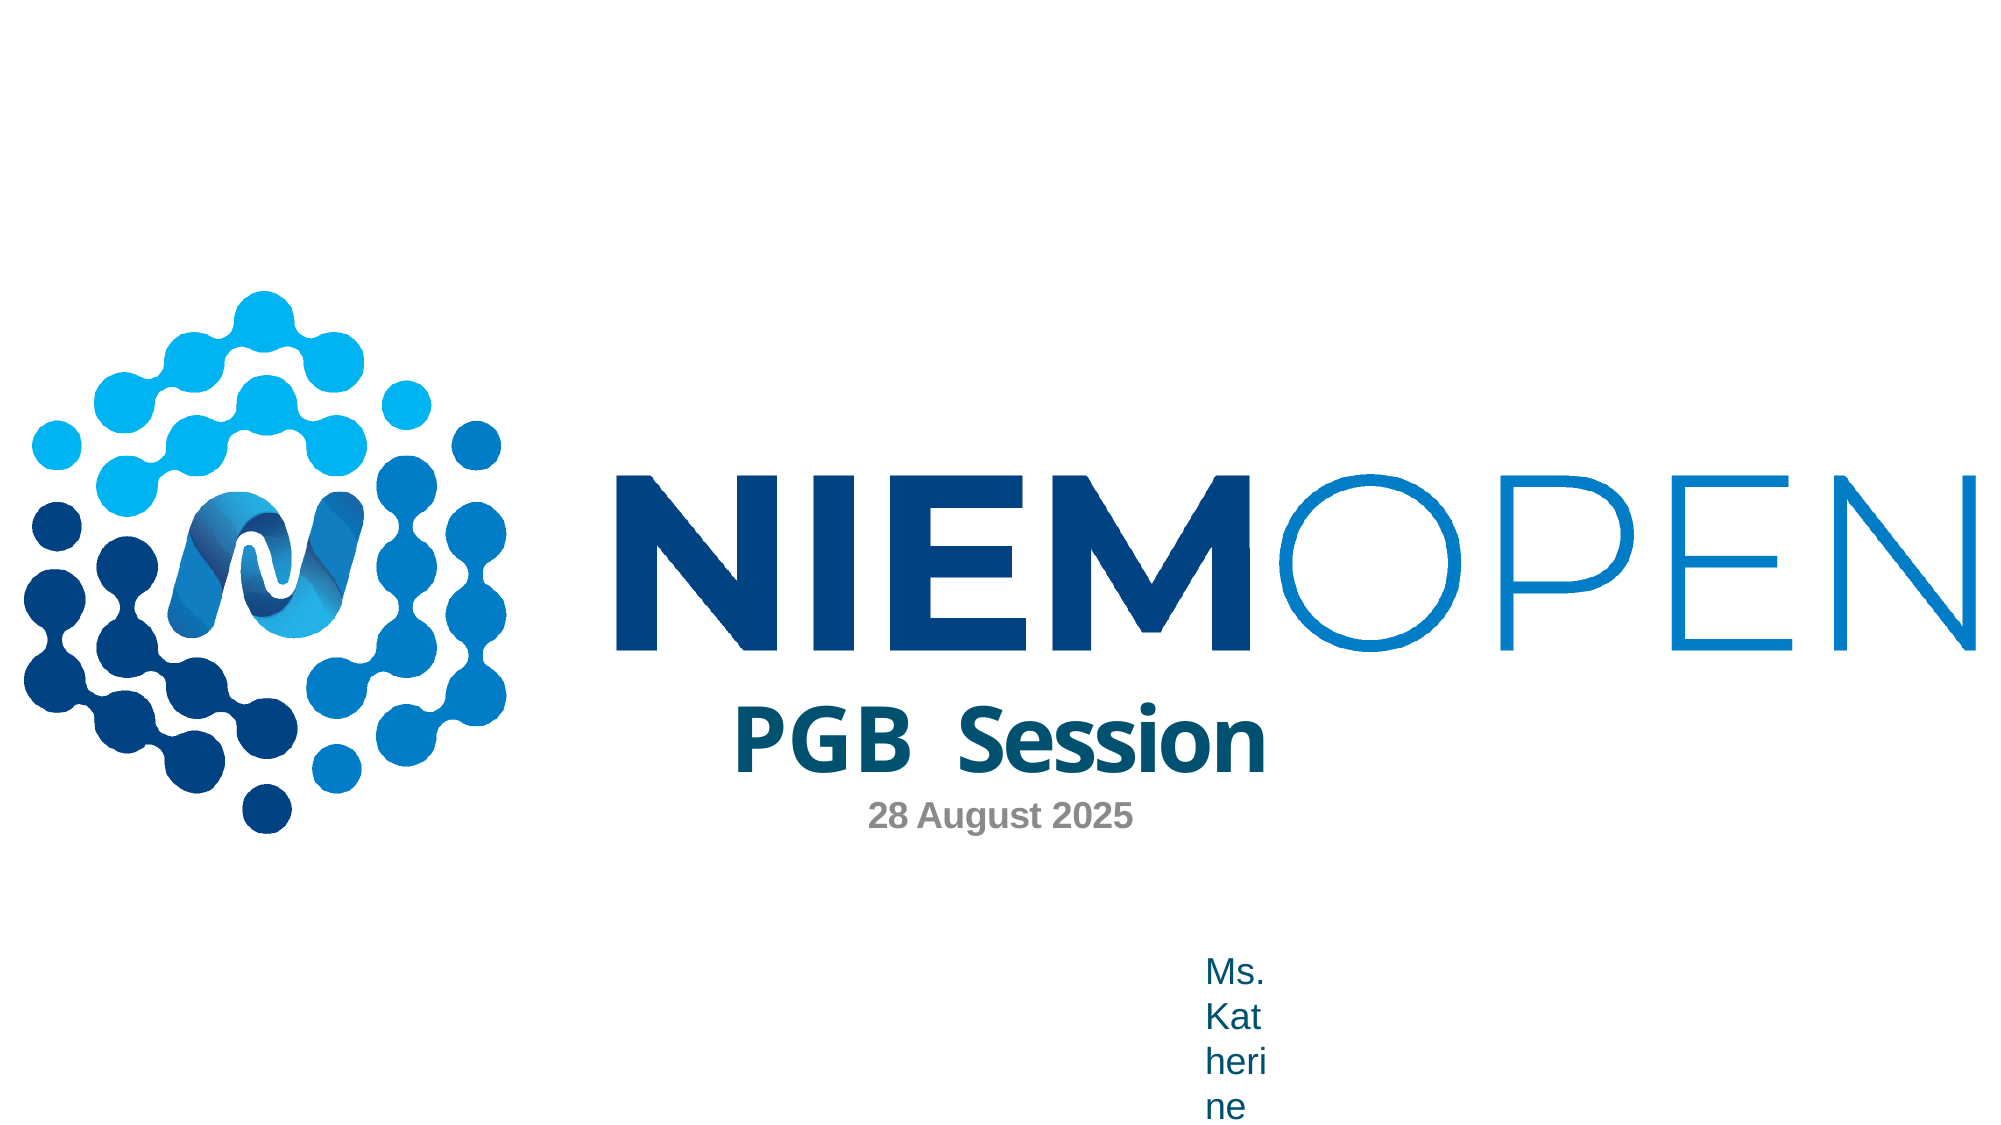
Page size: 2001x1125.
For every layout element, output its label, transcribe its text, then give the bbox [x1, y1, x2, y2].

text_box PGB Session 28 August 2025 Ms. Katherine Escobar NIEMOpen Project Governing Board Chair [722, 845, 1914, 1125]
picture [24, 291, 1976, 834]
